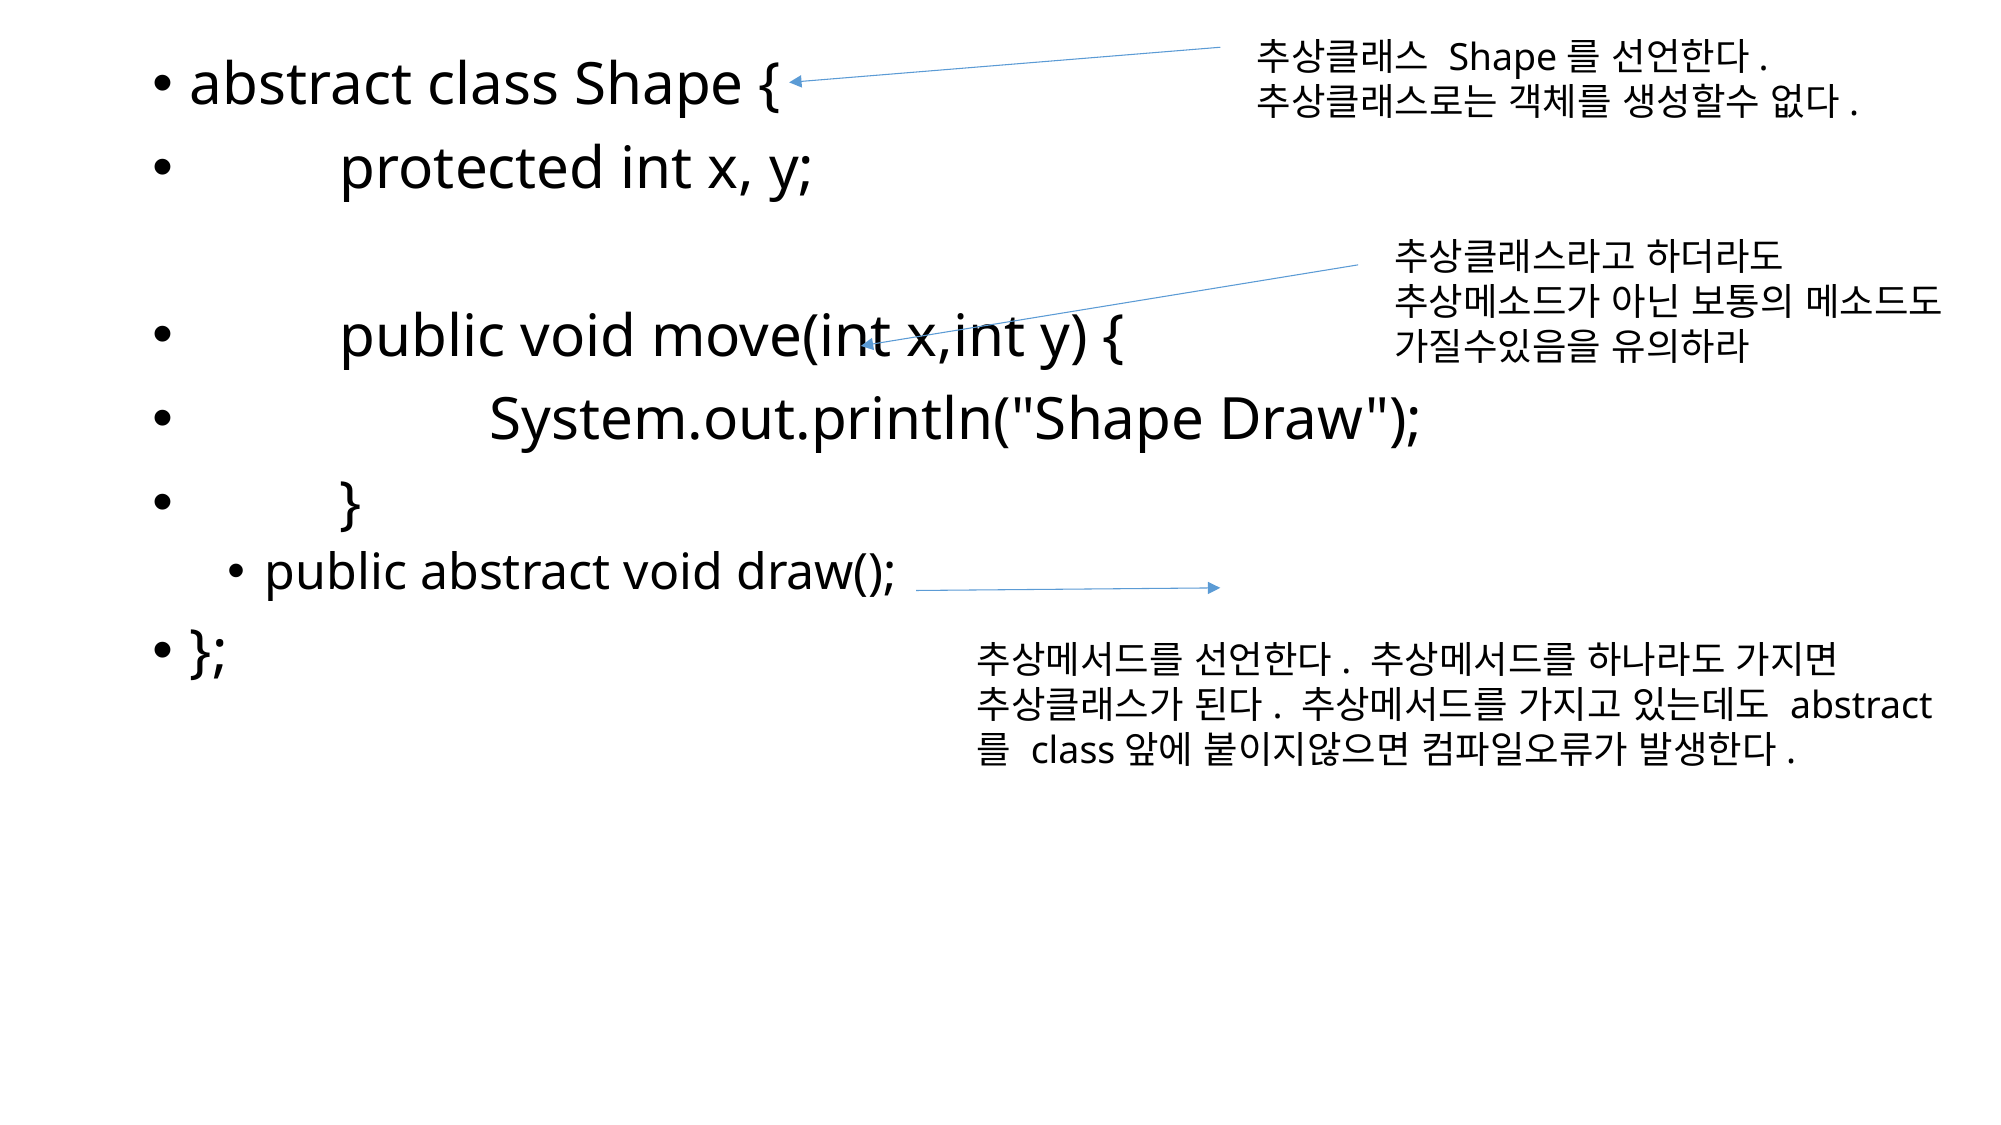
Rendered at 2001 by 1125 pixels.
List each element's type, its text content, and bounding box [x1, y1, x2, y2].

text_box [789, 47, 1221, 83]
text_box 추상클래스라고 하더라도 추상메소드가 아닌 보통의 메소드도 가질수있음을 유의하라 [1379, 225, 1977, 376]
text_box 추상클래스 Shape를 선언한다. 추상클래스로는 객체를 생성할수 없다. [1241, 25, 2000, 131]
text_box 추상메서드를 선언한다. 추상메서드를 하나라도 가지면 추상클래스가 된다. 추상메서드를 가지고 있는데도 abstract를 class앞에 붙이지않으면 컴파일오류가 발생한다. [962, 628, 1977, 779]
list abstract class Shape { protected int x, y; public void move(int x,int y) { System.out.println("Shape Draw"); } public abstract void draw(); }; [137, 47, 1863, 1014]
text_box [860, 264, 1359, 346]
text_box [916, 587, 1221, 591]
